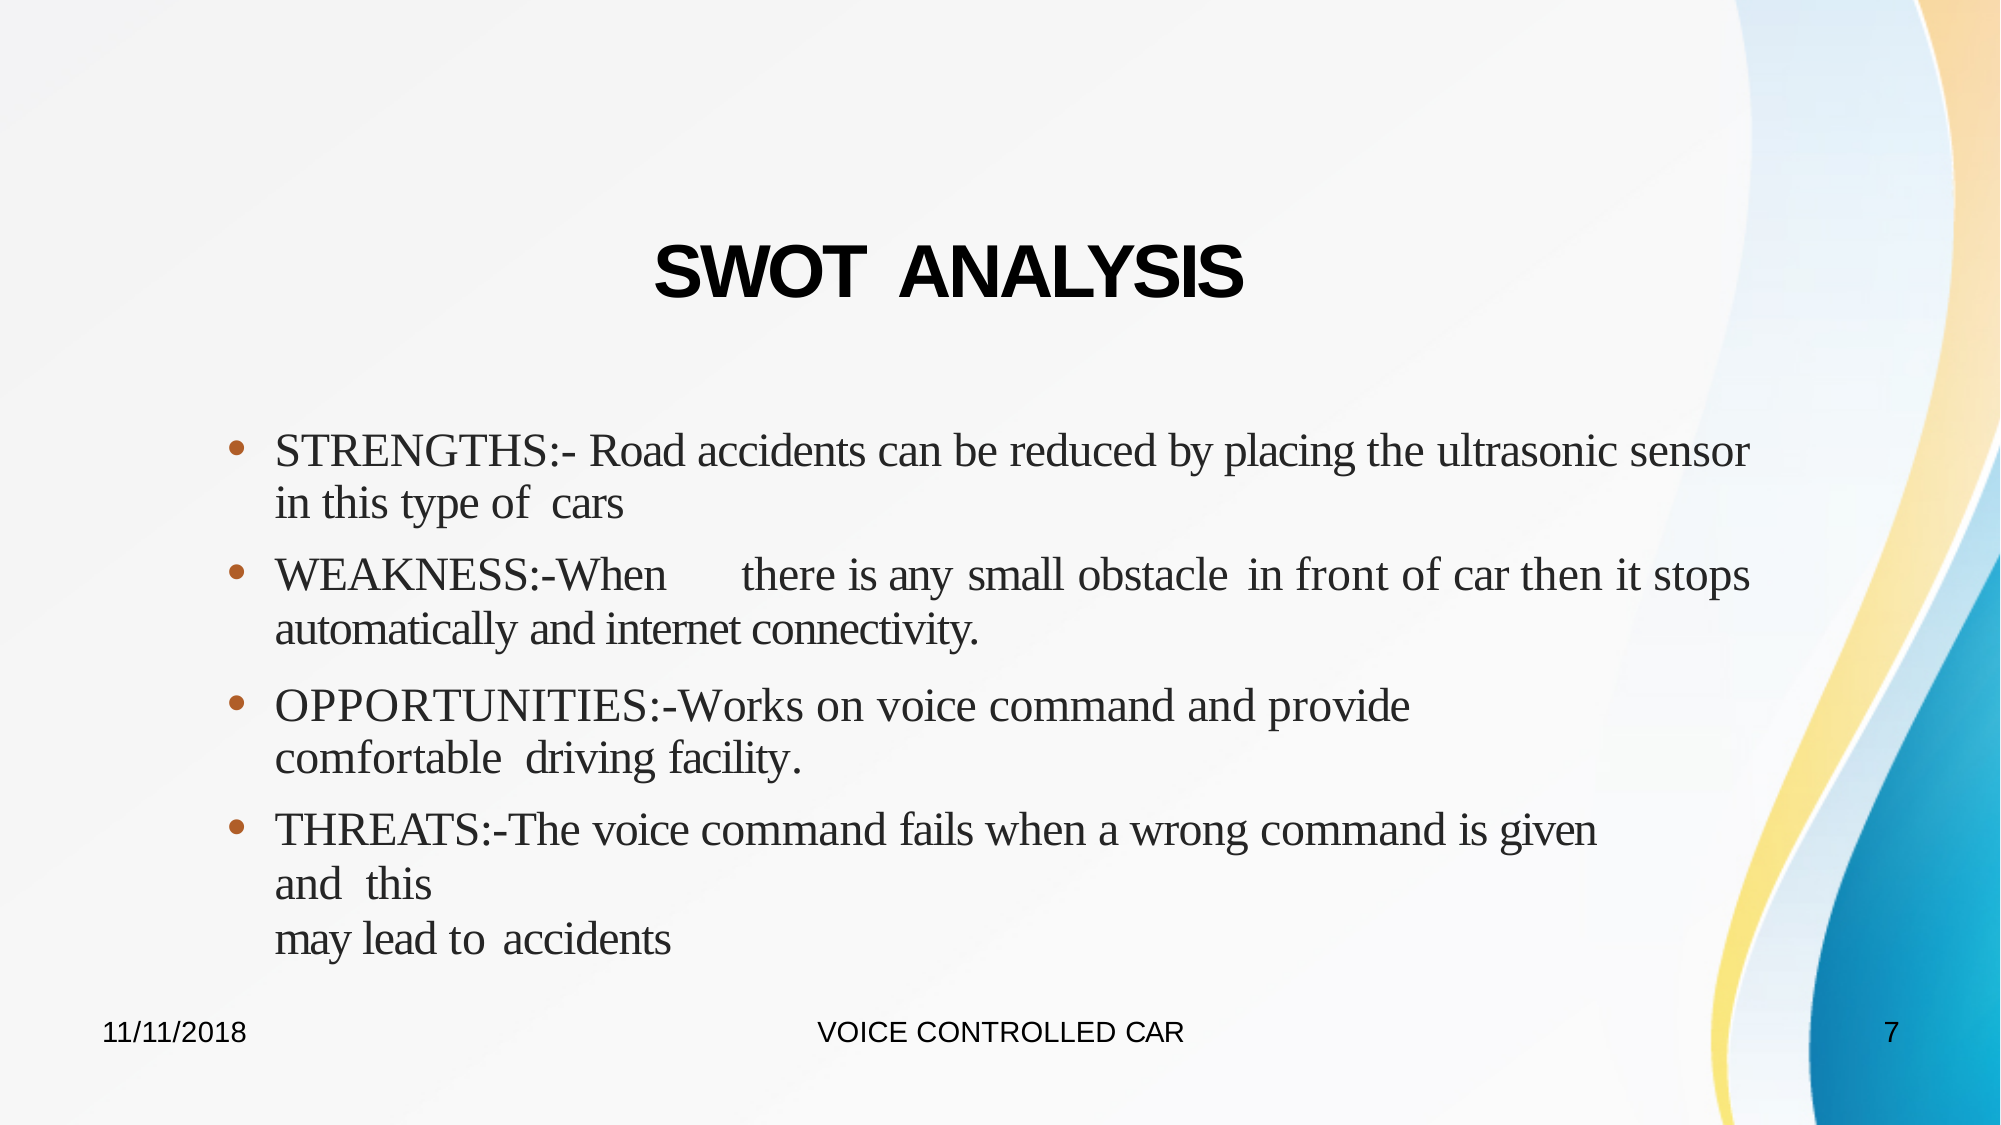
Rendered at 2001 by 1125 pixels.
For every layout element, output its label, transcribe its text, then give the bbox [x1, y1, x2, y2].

picture [0, 0, 2001, 1125]
slide_number 7 [1433, 1024, 1900, 1125]
text_box STRENGTHS:- Road accidents can be reduced by placing the ultrasonic sensor in this type of cars WEAKNESS:-When there is any small obstacle in front of car then it stops automatically and internet connectivity. OPPORTUNITIES:-Works on voice command and provide comfortable driving facility. THREATS:-The voice command fails when a wrong command is given and this may lead to accidents [225, 415, 1770, 964]
title SWOT ANALYSIS [651, 170, 1340, 362]
footer VOICE CONTROLLED CAR [683, 1024, 1317, 1125]
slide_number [99, 1024, 567, 1125]
